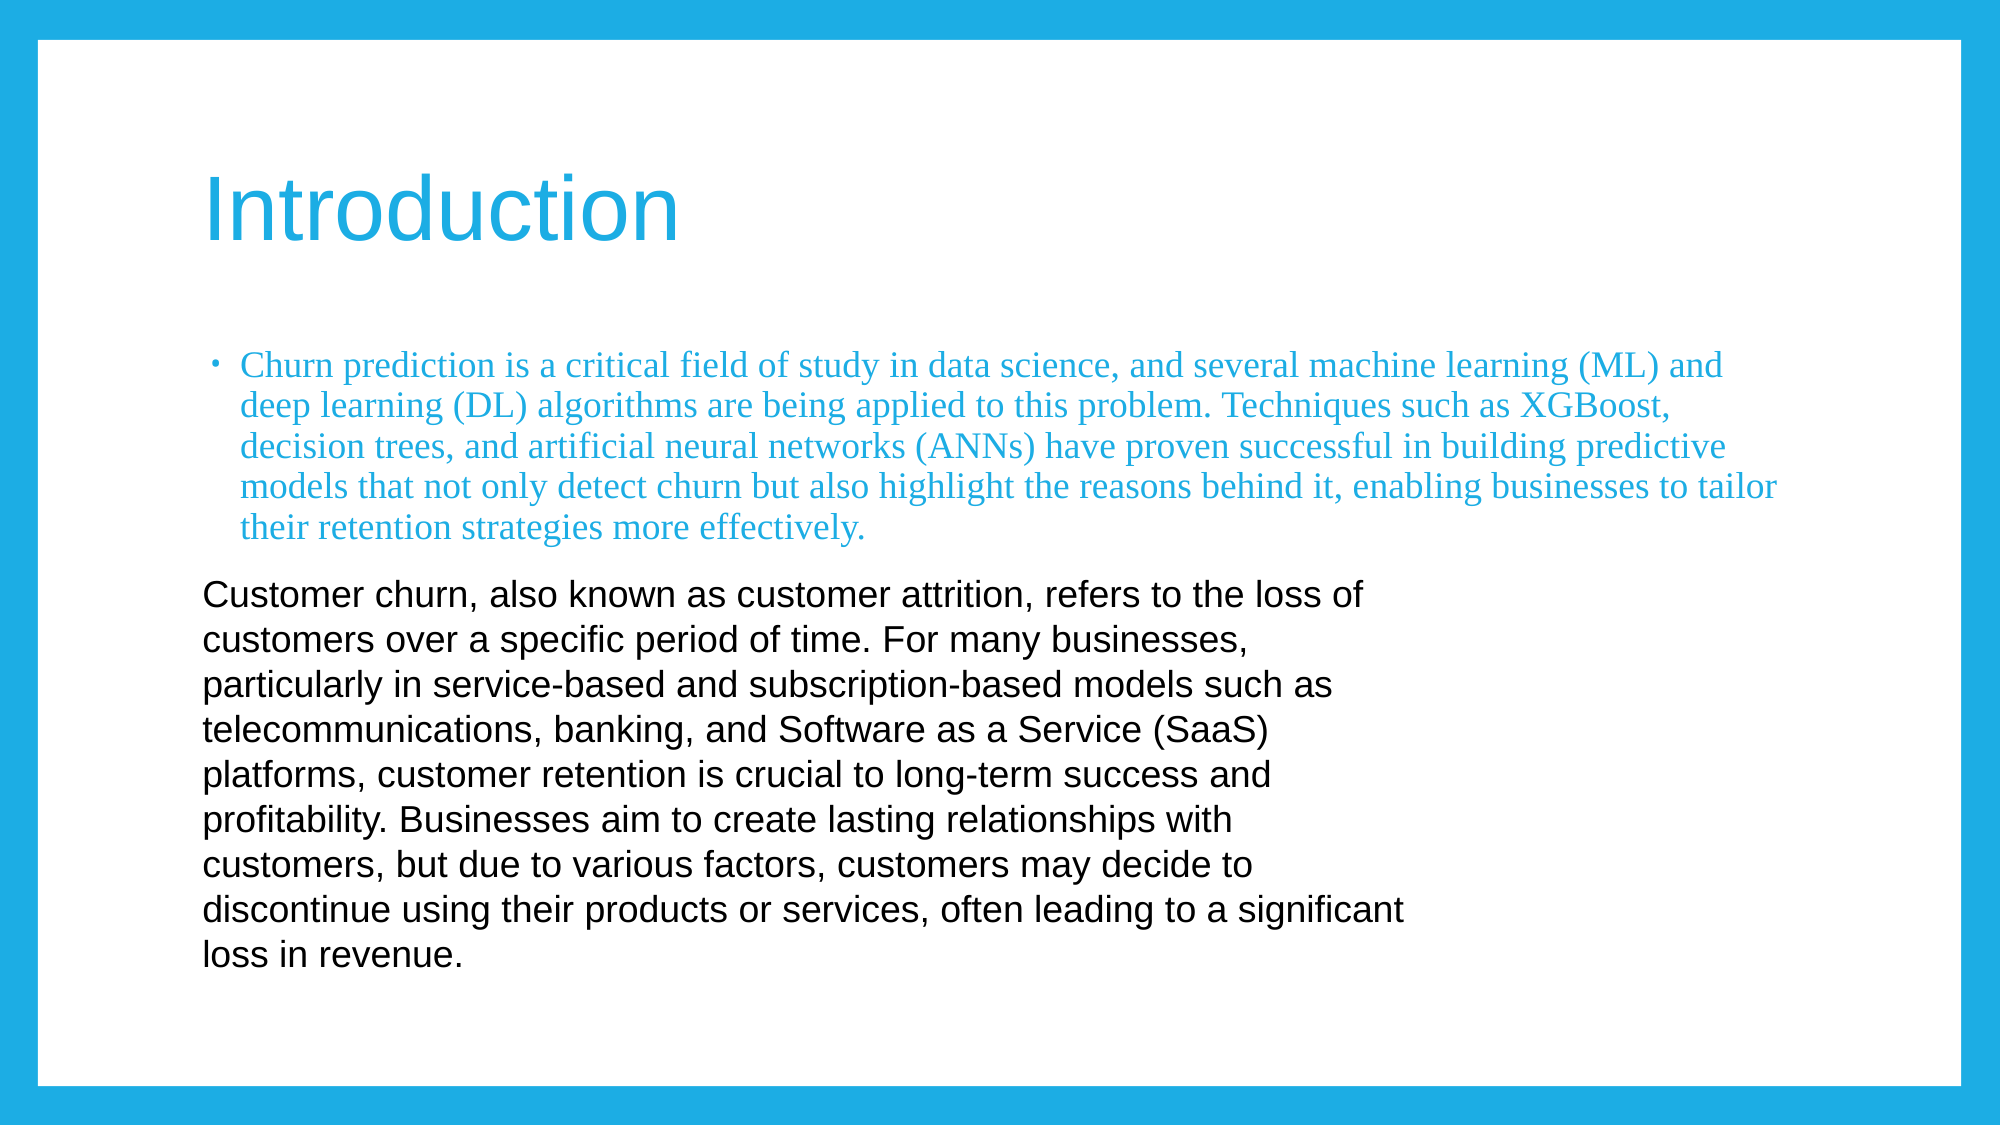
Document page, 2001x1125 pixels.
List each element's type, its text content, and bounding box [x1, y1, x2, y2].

list Churn prediction is a critical field of study in data science, and several machine learning (ML) and deep learning (DL) algorithms are being applied to this problem. Techniques such as XGBoost, decision trees, and artificial neural networks (ANNs) have proven successful in building predictive models that not only detect churn but also highlight the reasons behind it, enabling businesses to tailor their retention strategies more effectively. [187, 337, 1808, 898]
text_box Customer churn, also known as customer attrition, refers to the loss of customers over a specific period of time. For many businesses, particularly in service-based and subscription-based models such as telecommunications, banking, and Software as a Service (SaaS) platforms, customer retention is crucial to long-term success and profitability. Businesses aim to create lasting relationships with customers, but due to various factors, customers may decide to discontinue using their products or services, often leading to a significant loss in revenue. [187, 562, 1422, 983]
title Introduction [187, 99, 1808, 323]
